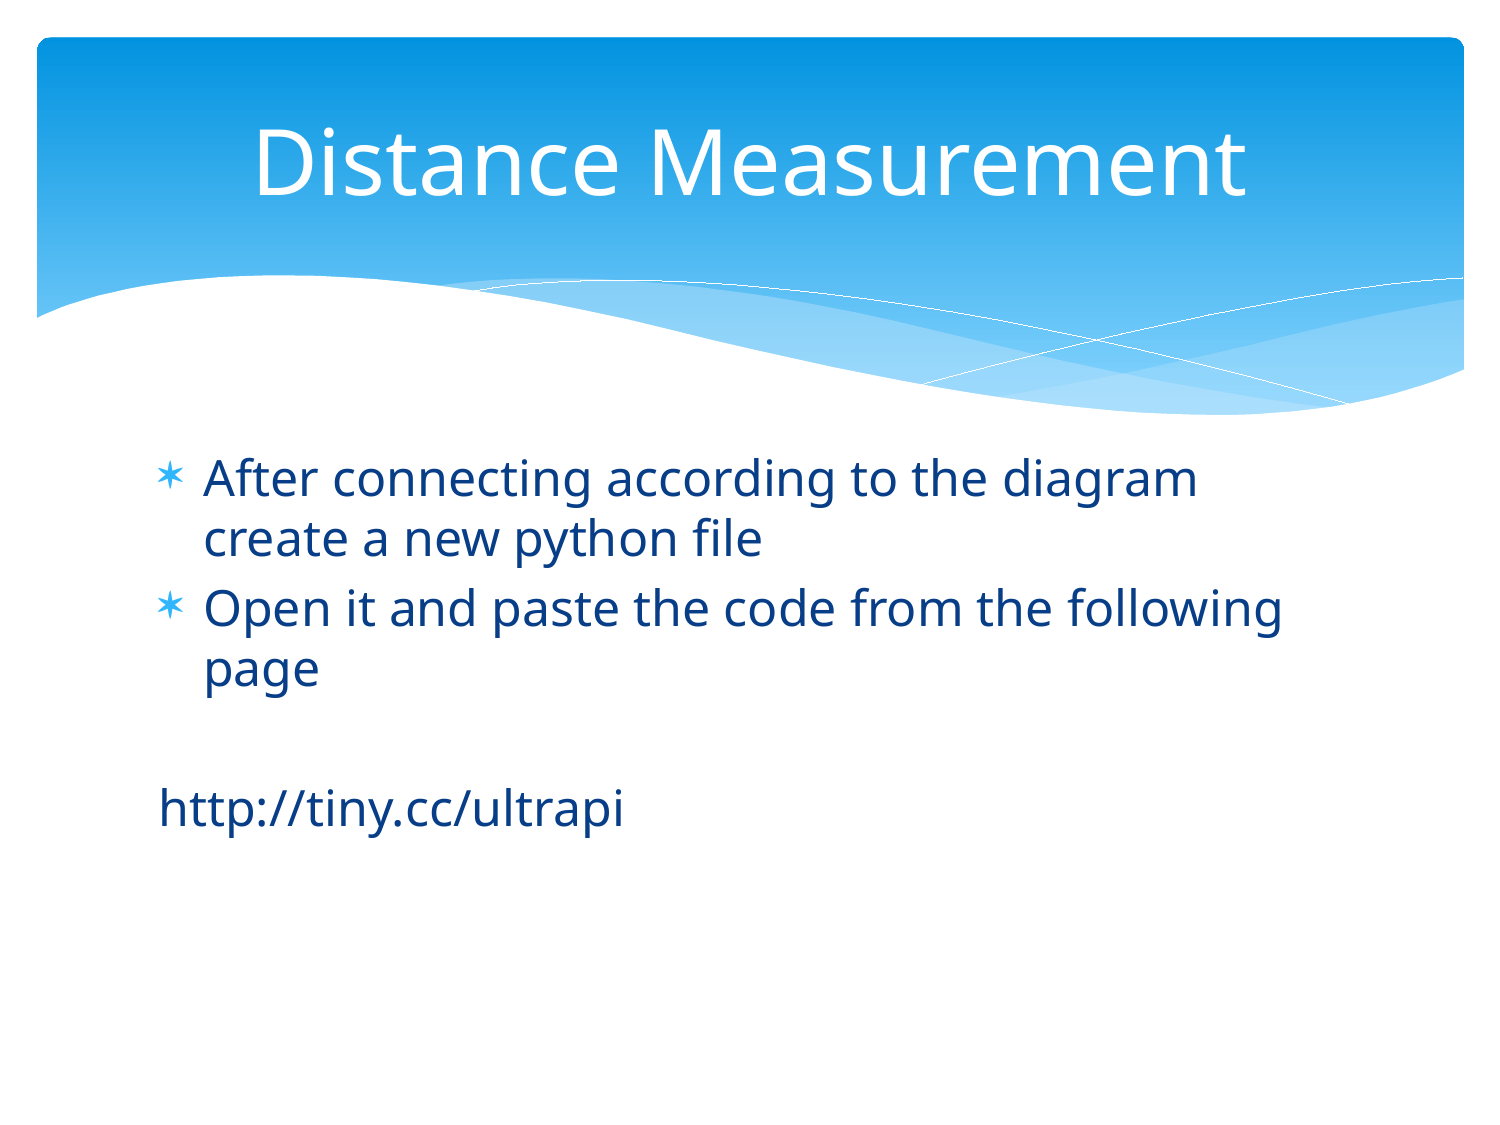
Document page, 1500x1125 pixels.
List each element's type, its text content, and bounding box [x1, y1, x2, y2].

title Distance Measurement [75, 55, 1425, 261]
list After connecting according to the diagram create a new python file Open it and paste the code from the following page http://tiny.cc/ultrapi [143, 438, 1359, 1005]
